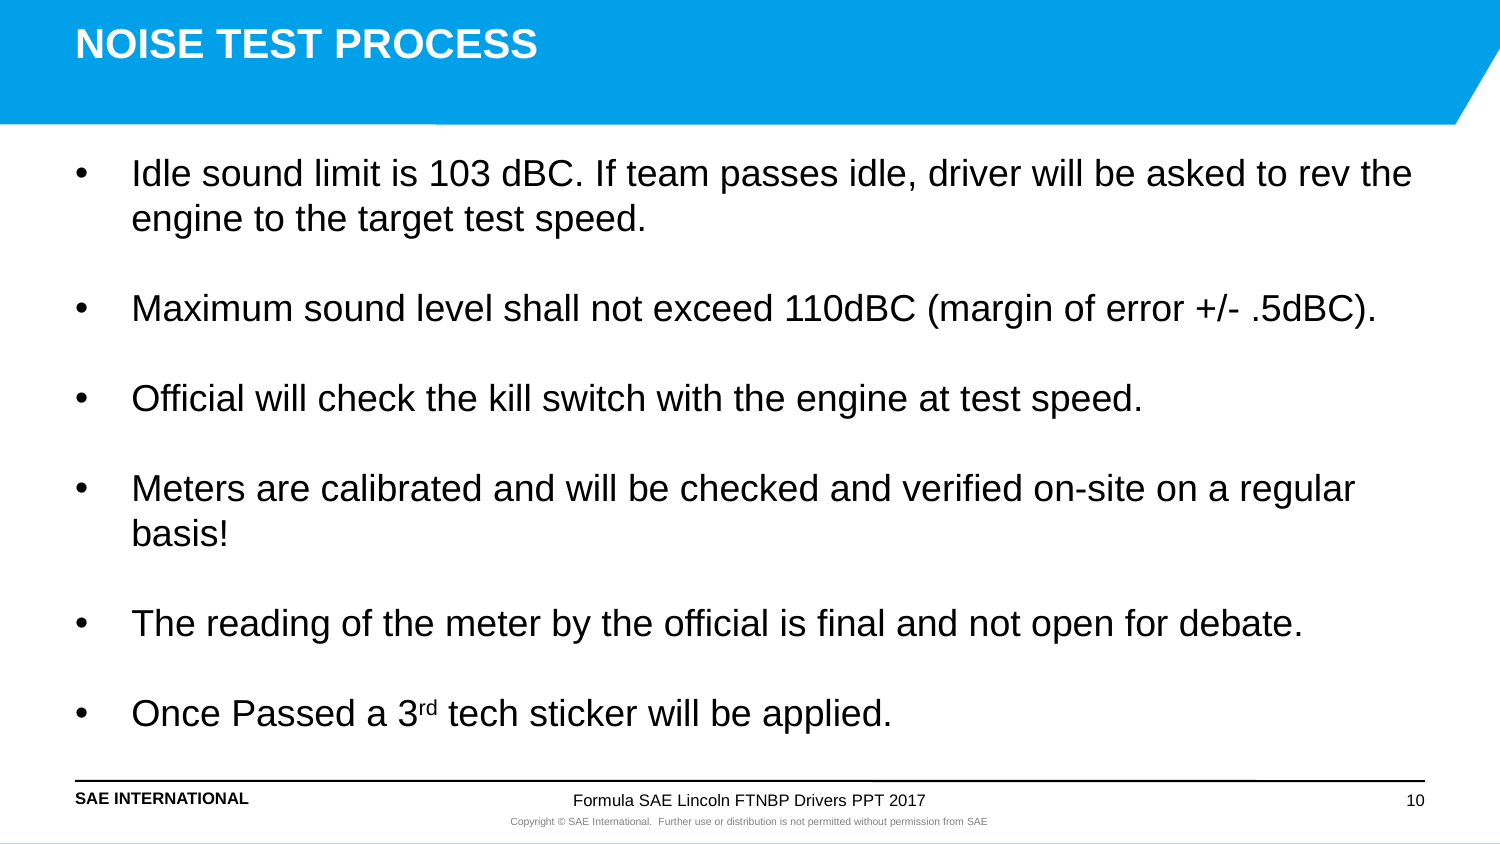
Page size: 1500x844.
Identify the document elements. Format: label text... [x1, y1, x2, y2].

list Idle sound limit is 103 dBC. If team passes idle, driver will be asked to rev the engine to the target test speed. Maximum sound level shall not exceed 110dBC (margin of error +/- .5dBC). Official will check the kill switch with the engine at test speed. Meters are calibrated and will be checked and verified on-site on a regular basis! The reading of the meter by the official is final and not open for debate. Once Passed a 3rd tech sticker will be applied. [75, 149, 1425, 750]
slide_number 10 [1074, 788, 1425, 810]
footer Formula SAE Lincoln FTNBP Drivers PPT 2017 [512, 788, 988, 810]
title NOISE TEST PROCESS [75, 22, 1425, 105]
